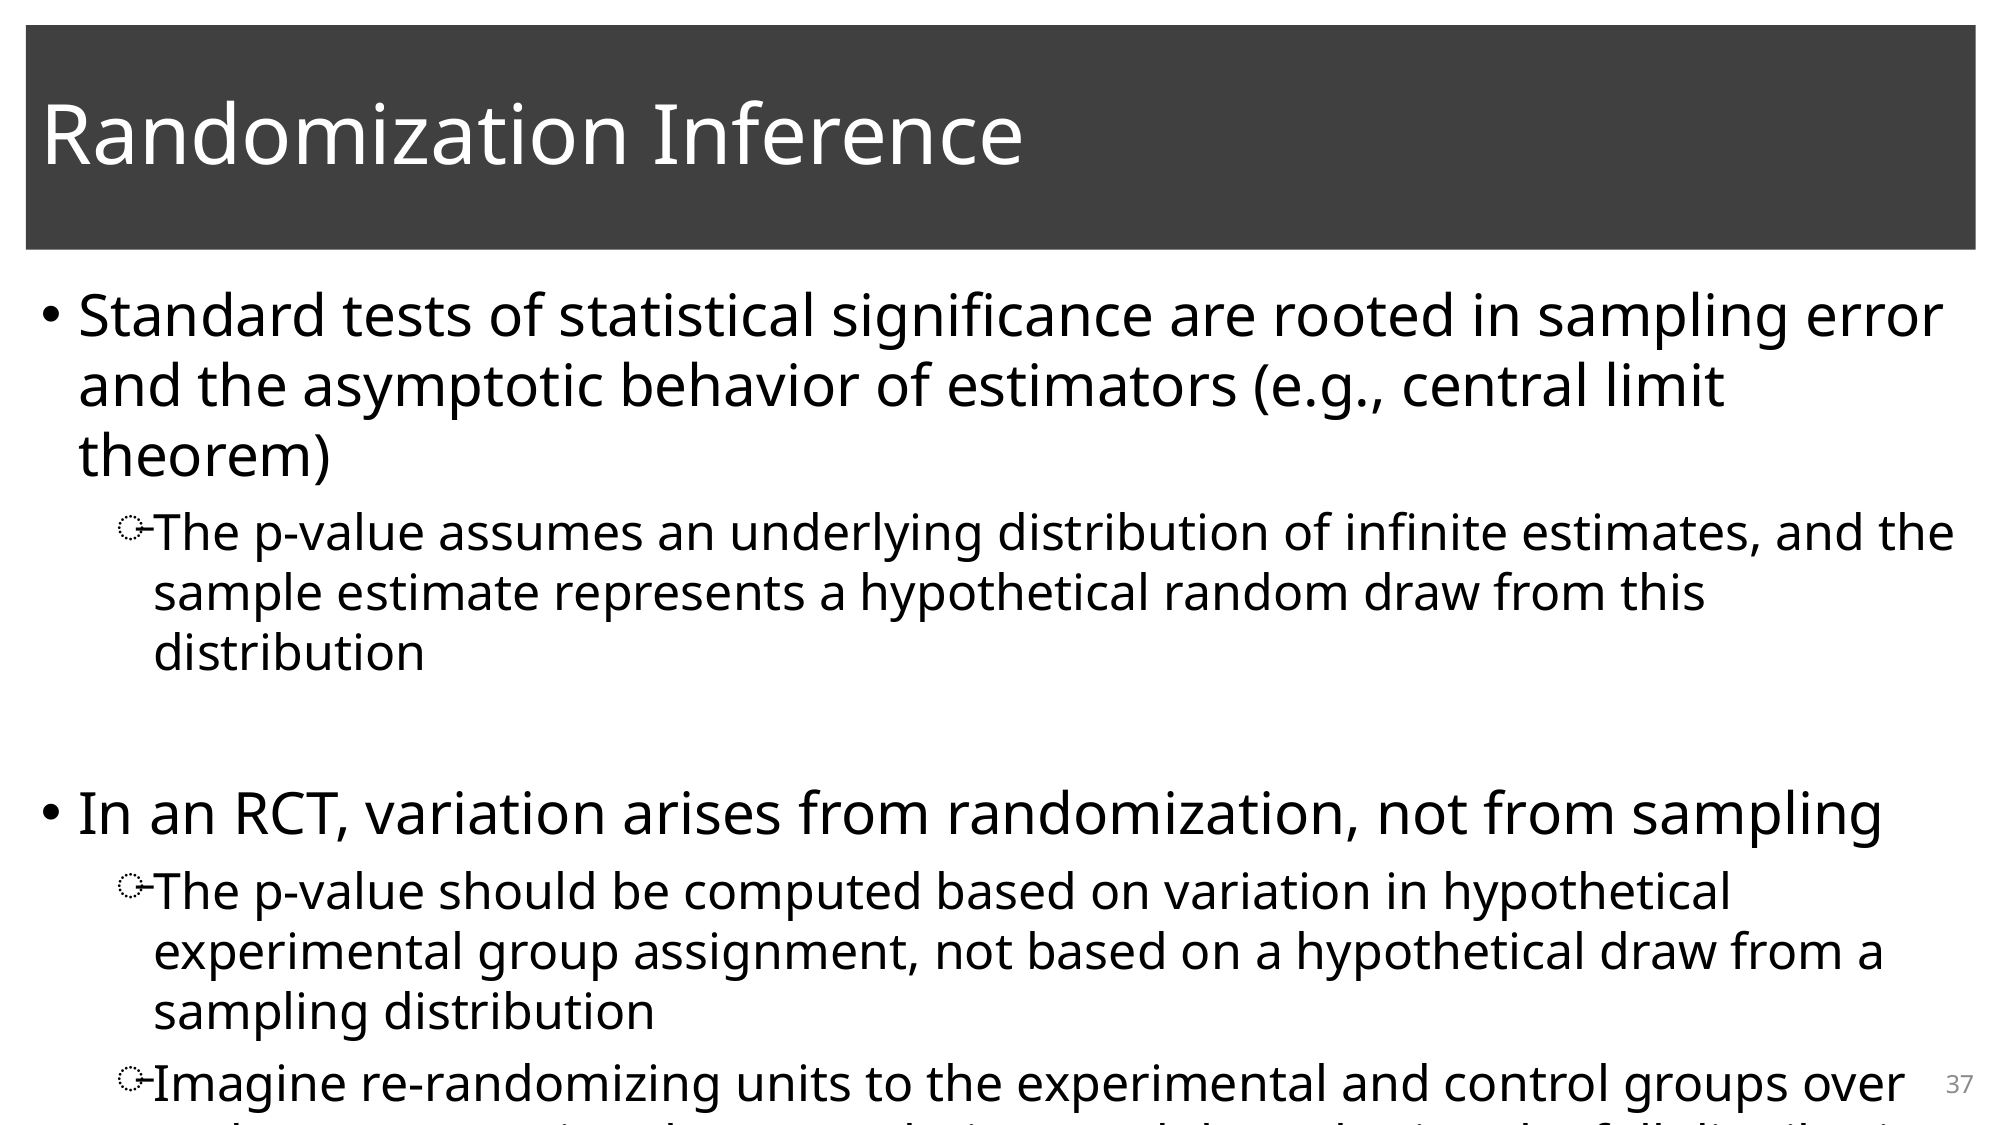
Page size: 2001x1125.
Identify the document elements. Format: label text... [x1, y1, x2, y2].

slide_number 37 [1463, 1055, 1990, 1116]
list Standard tests of statistical significance are rooted in sampling error and the asymptotic behavior of estimators (e.g., central limit theorem) The p-value assumes an underlying distribution of infinite estimates, and the sample estimate represents a hypothetical random draw from this distribution In an RCT, variation arises from randomization, not from sampling The p-value should be computed based on variation in hypothetical experimental group assignment, not based on a hypothetical draw from a sampling distribution Imagine re-randomizing units to the experimental and control groups over and over, computing the ITT each time, and then plotting the full distribution of the “placebo ITTs” The exact p-value for the original ITT can be obtained, without any asymptotic assumptions [25, 270, 1976, 1100]
title Randomization Inference [25, 25, 1976, 250]
